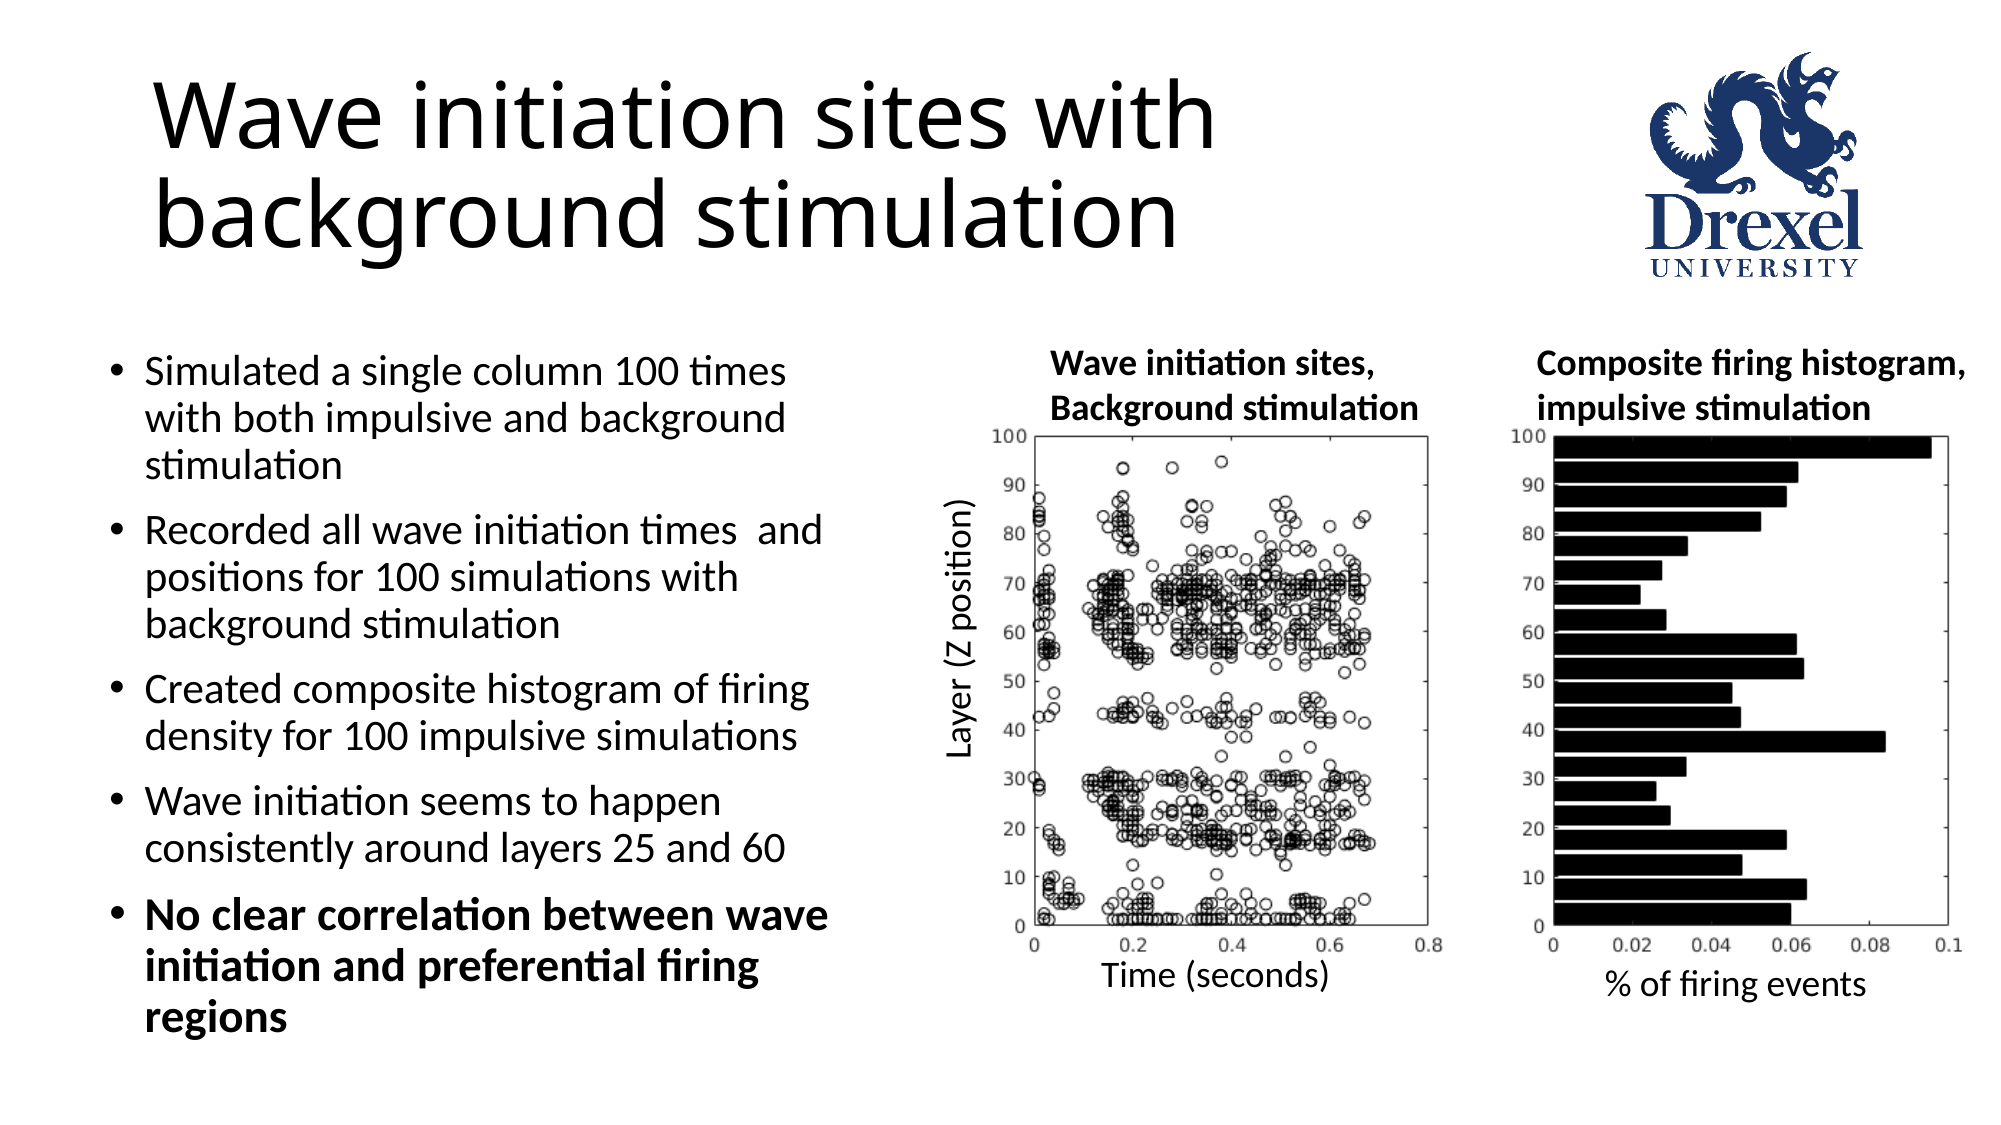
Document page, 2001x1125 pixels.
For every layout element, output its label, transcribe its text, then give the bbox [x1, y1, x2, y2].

picture [986, 408, 1976, 973]
title Wave initiation sites with background stimulation [137, 59, 1604, 278]
text_box Time (seconds) [1086, 973, 1367, 1002]
text_box Composite firing histogram, impulsive stimulation [1522, 330, 2000, 436]
text_box Layer (Z position) [925, 359, 986, 775]
list Simulated a single column 100 times with both impulsive and background stimulation Recorded all wave initiation times and positions for 100 simulations with background stimulation Created composite histogram of firing density for 100 impulsive simulations Wave initiation seems to happen consistently around layers 25 and 60 No clear correlation between wave initiation and preferential firing regions [94, 340, 850, 1055]
picture [1645, 52, 1863, 277]
text_box % of firing events [1590, 973, 1886, 1012]
text_box Wave initiation sites, Background stimulation [1035, 330, 1451, 408]
